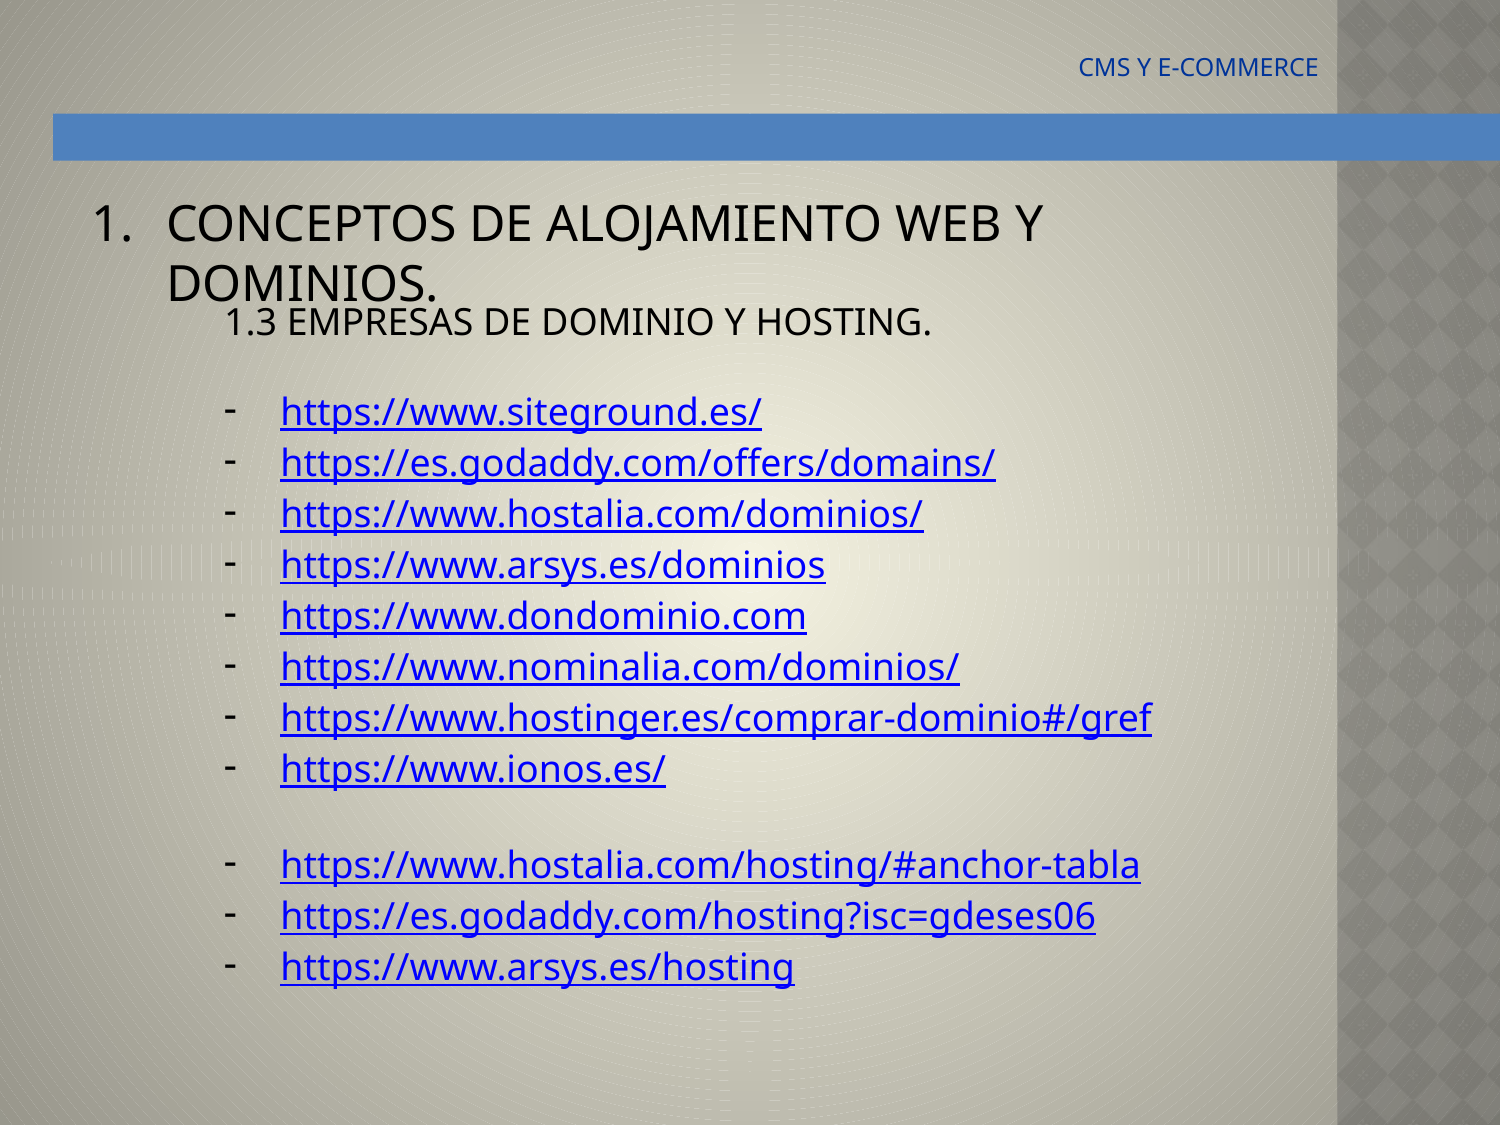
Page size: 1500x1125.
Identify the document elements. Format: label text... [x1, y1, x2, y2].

text_box CMS Y E-COMMERCE [383, 44, 1341, 90]
text_box 1.3 EMPRESAS DE DOMINIO Y HOSTING. https://www.siteground.es/ https://es.godaddy.com/offers/domains/ https://www.hostalia.com/dominios/ https://www.arsys.es/dominios https://www.dondominio.com https://www.nominalia.com/dominios/ https://www.hostinger.es/comprar-dominio#/gref https://www.ionos.es/ https://www.hostalia.com/hosting/#anchor-tabla https://es.godaddy.com/hosting?isc=gdeses06 https://www.arsys.es/hosting [209, 290, 1447, 1092]
text_box CONCEPTOS DE ALOJAMIENTO WEB Y DOMINIOS. [76, 184, 1341, 320]
text_box [52, 112, 1500, 162]
